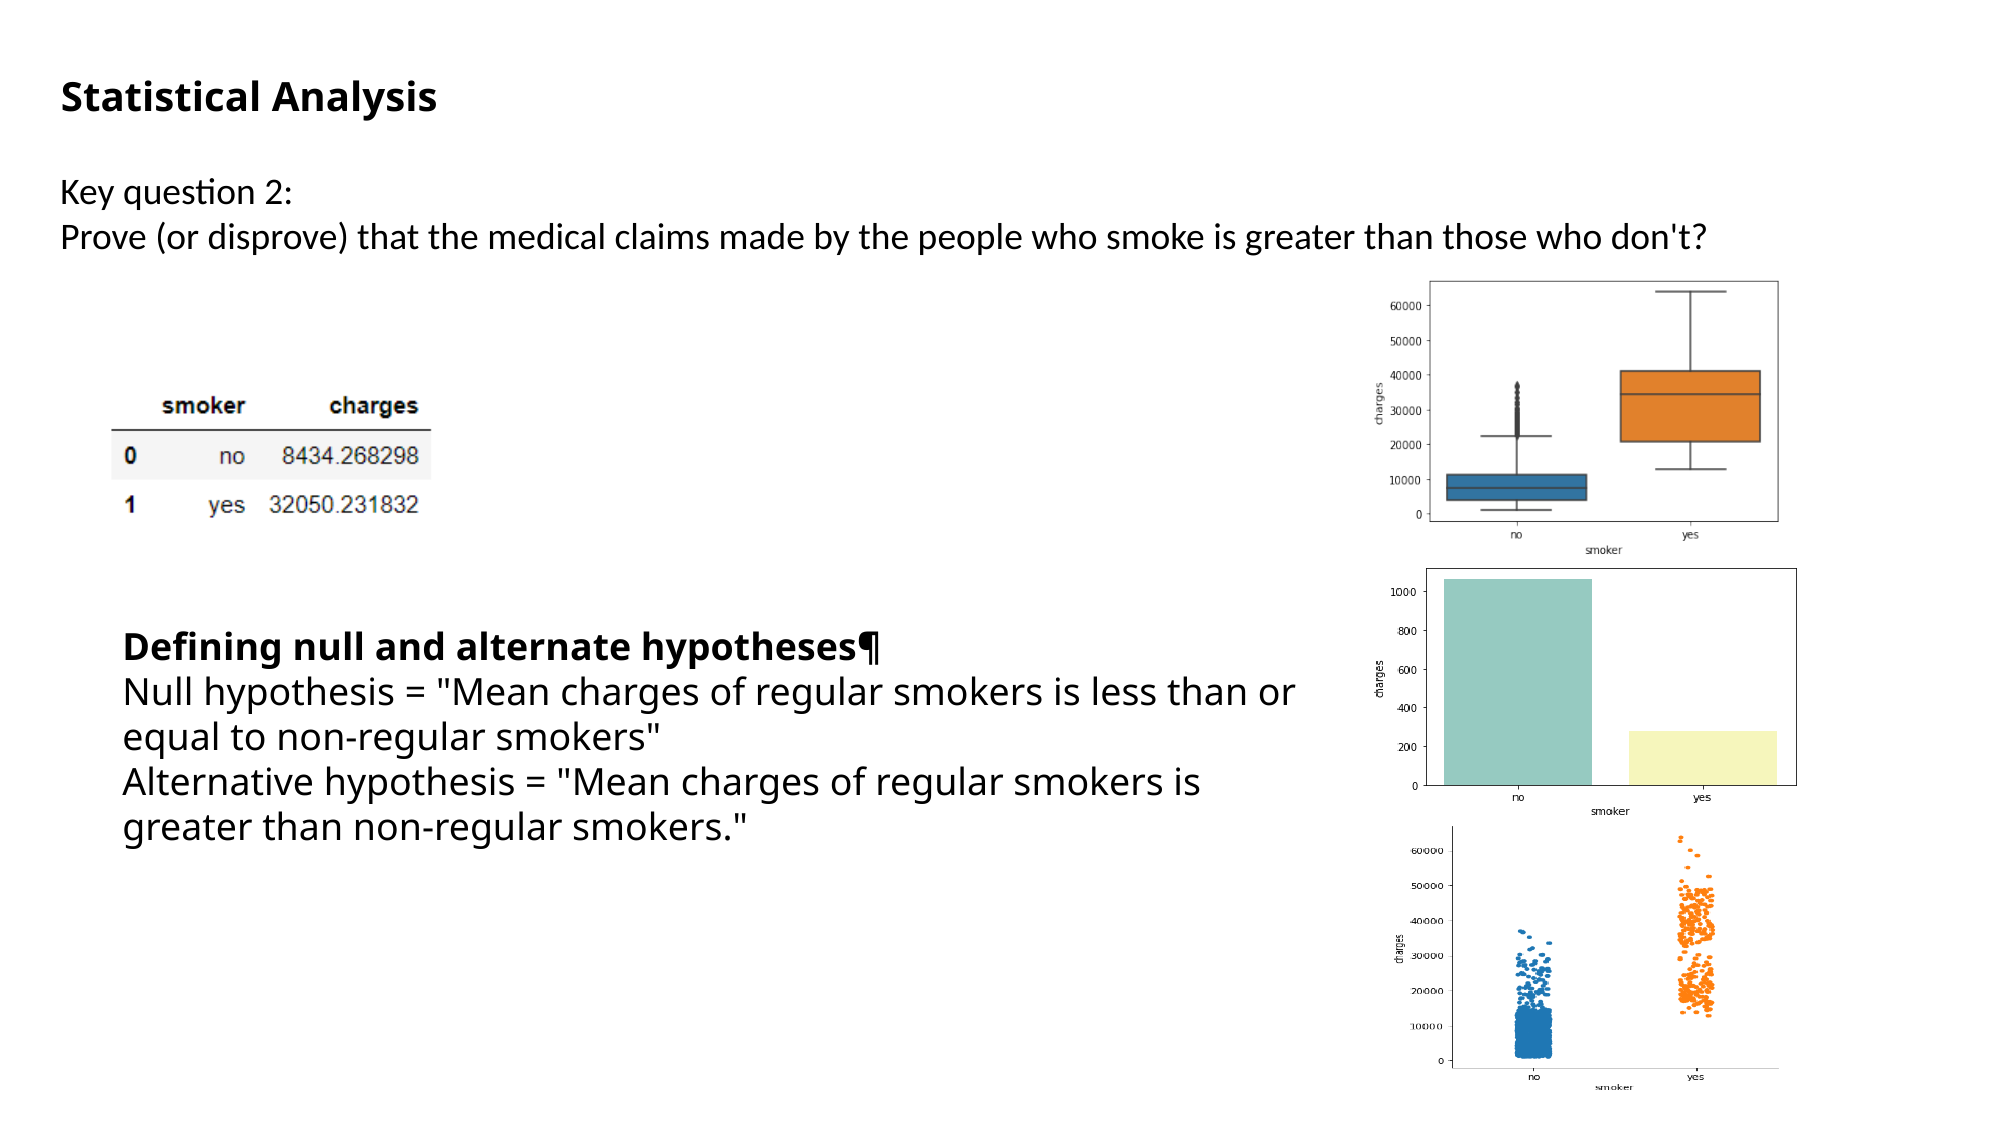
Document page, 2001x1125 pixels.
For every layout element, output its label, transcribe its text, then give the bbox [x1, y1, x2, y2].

picture [1367, 274, 1803, 1096]
picture [107, 368, 472, 543]
title Statistical Analysis [45, 68, 1771, 159]
text_box Defining null and alternate hypotheses¶ Null hypothesis = "Mean charges of regular smokers is less than or equal to non-regular smokers" Alternative hypothesis = "Mean charges of regular smokers is greater than non-regular smokers." [107, 615, 1350, 856]
text_box Key question 2: Prove (or disprove) that the medical claims made by the people who smoke is greater than those who don't? [45, 159, 1852, 265]
